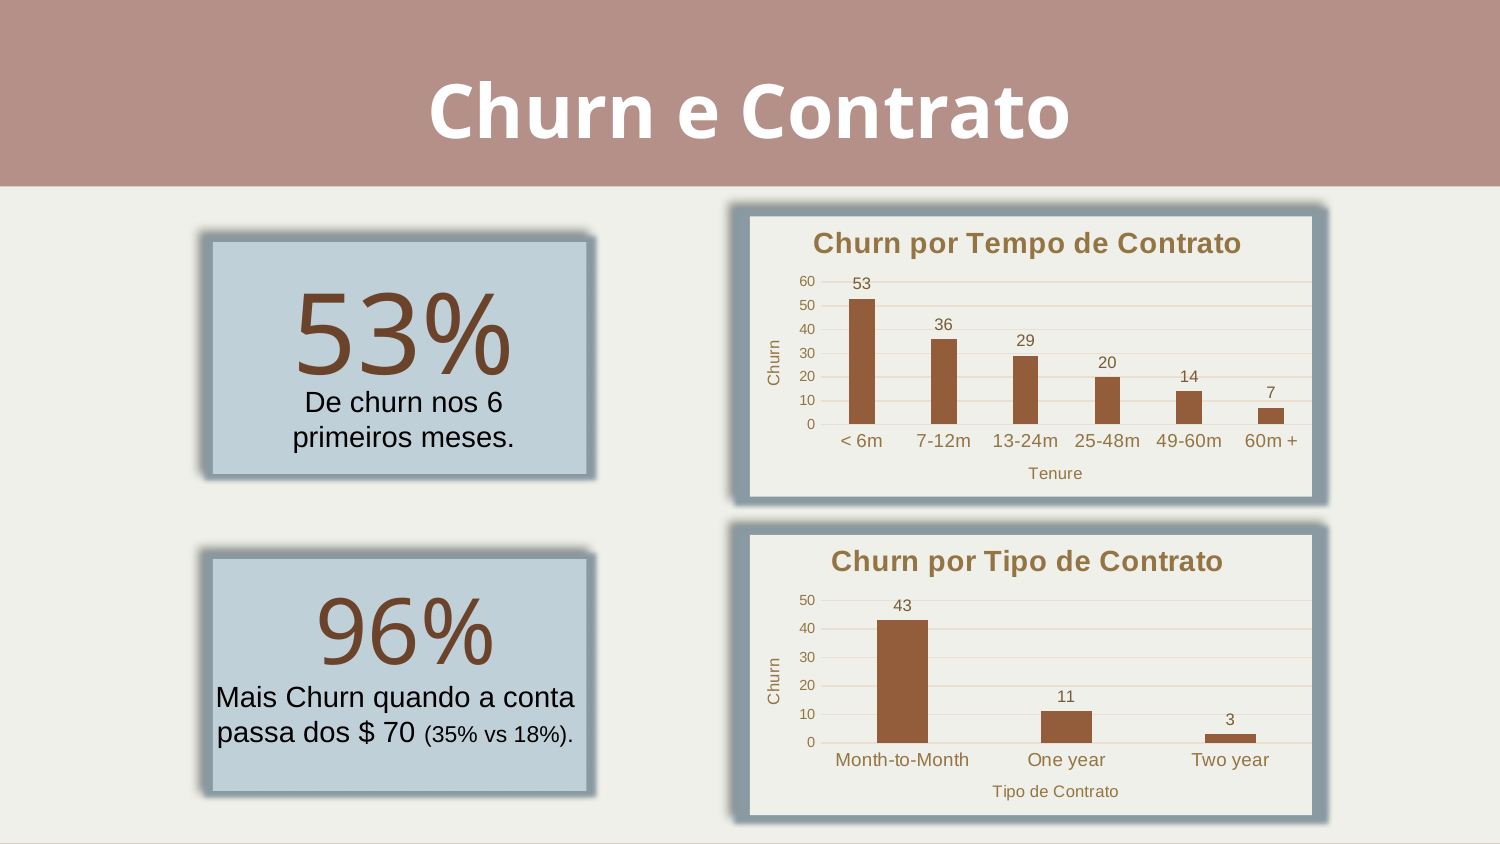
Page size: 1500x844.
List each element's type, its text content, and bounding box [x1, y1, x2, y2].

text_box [729, 521, 1333, 831]
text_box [729, 203, 1333, 513]
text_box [198, 231, 601, 485]
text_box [91, 548, 708, 802]
title Churn e Contrato [111, 69, 1389, 148]
